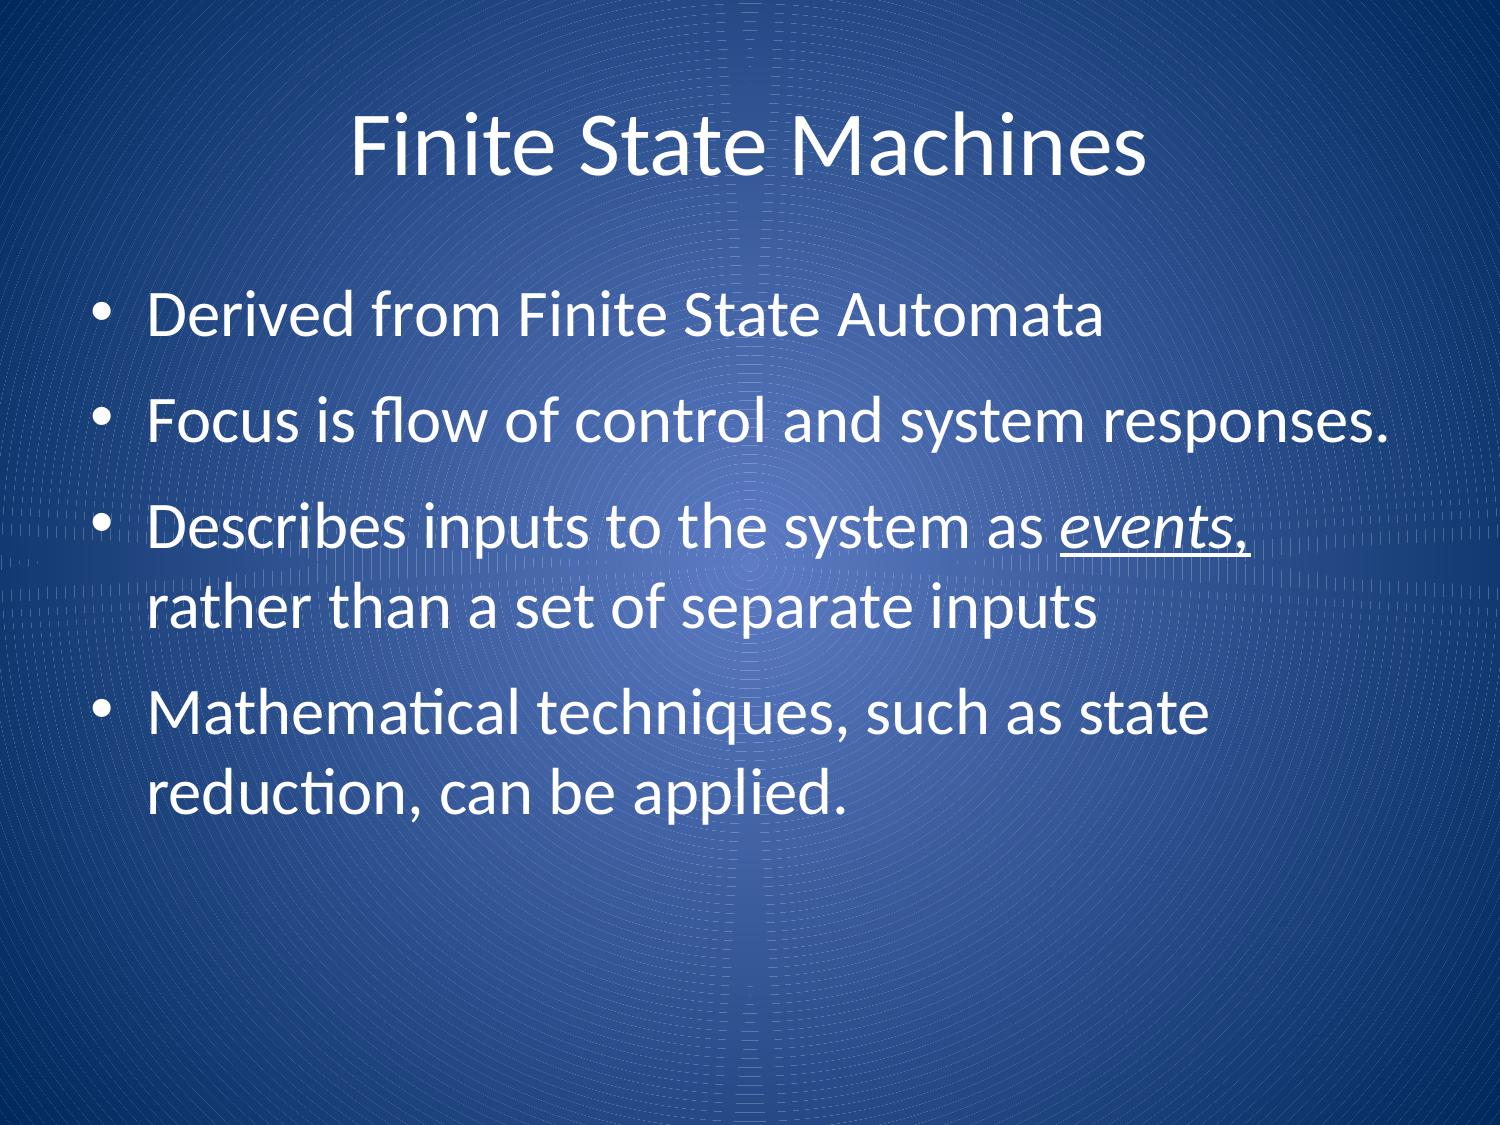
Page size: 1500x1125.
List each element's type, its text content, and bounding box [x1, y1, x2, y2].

list Derived from Finite State Automata Focus is flow of control and system responses. Describes inputs to the system as events, rather than a set of separate inputs Mathematical techniques, such as state reduction, can be applied. [75, 262, 1425, 1005]
title Finite State Machines [75, 45, 1425, 233]
